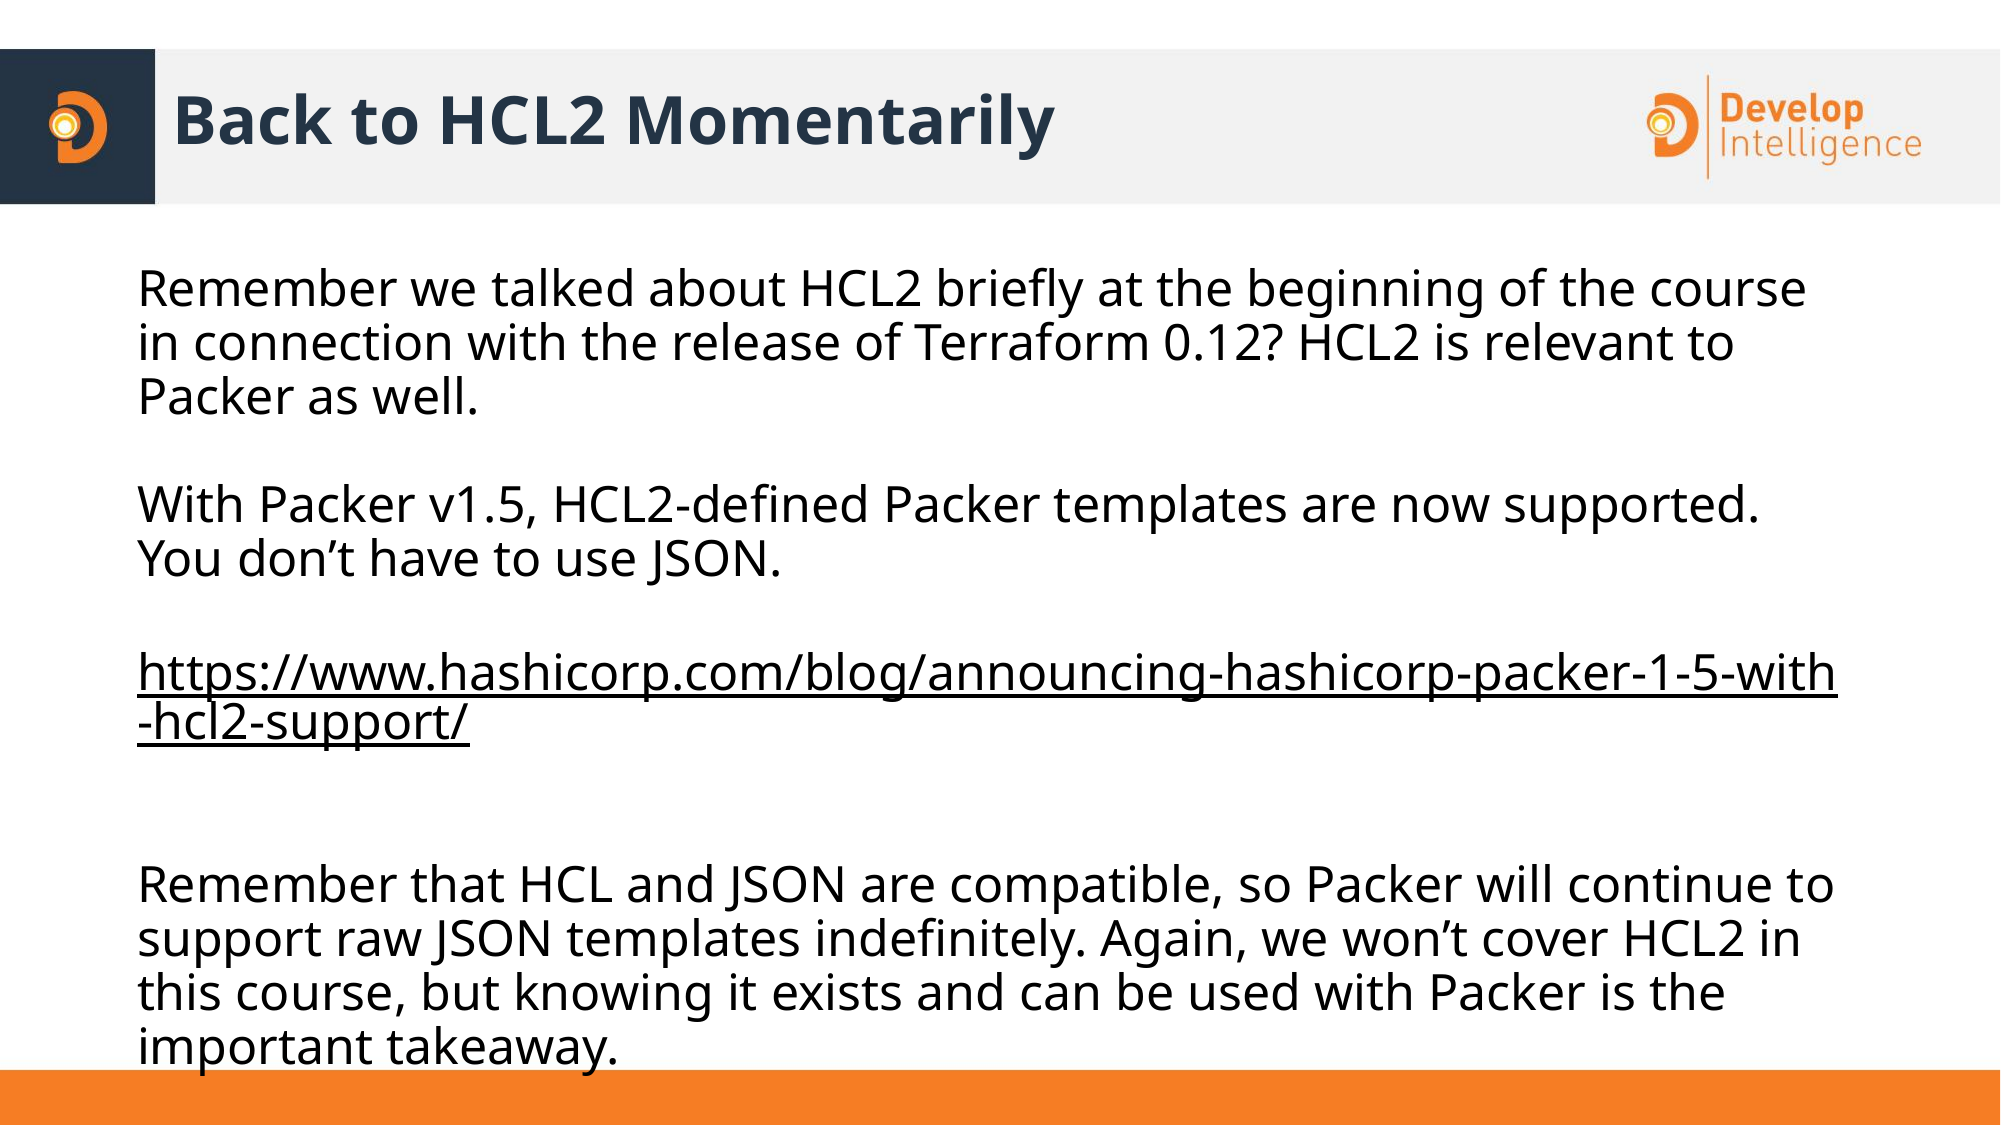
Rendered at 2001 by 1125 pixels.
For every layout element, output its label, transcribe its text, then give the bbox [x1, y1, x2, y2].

picture [0, 0, 2001, 1125]
title Back to HCL2 Momentarily [157, 48, 2000, 198]
list Remember we talked about HCL2 briefly at the beginning of the course in connection with the release of Terraform 0.12? HCL2 is relevant to Packer as well. With Packer v1.5, HCL2-defined Packer templates are now supported. You don’t have to use JSON. https://www.hashicorp.com/blog/announcing-hashicorp-packer-1-5-with-hcl2-support/ Remember that HCL and JSON are compatible, so Packer will continue to support raw JSON templates indefinitely. Again, we won’t cover HCL2 in this course, but knowing it exists and can be used with Packer is the important takeaway. [137, 255, 1862, 1011]
slide_number [1861, 1067, 1999, 1117]
